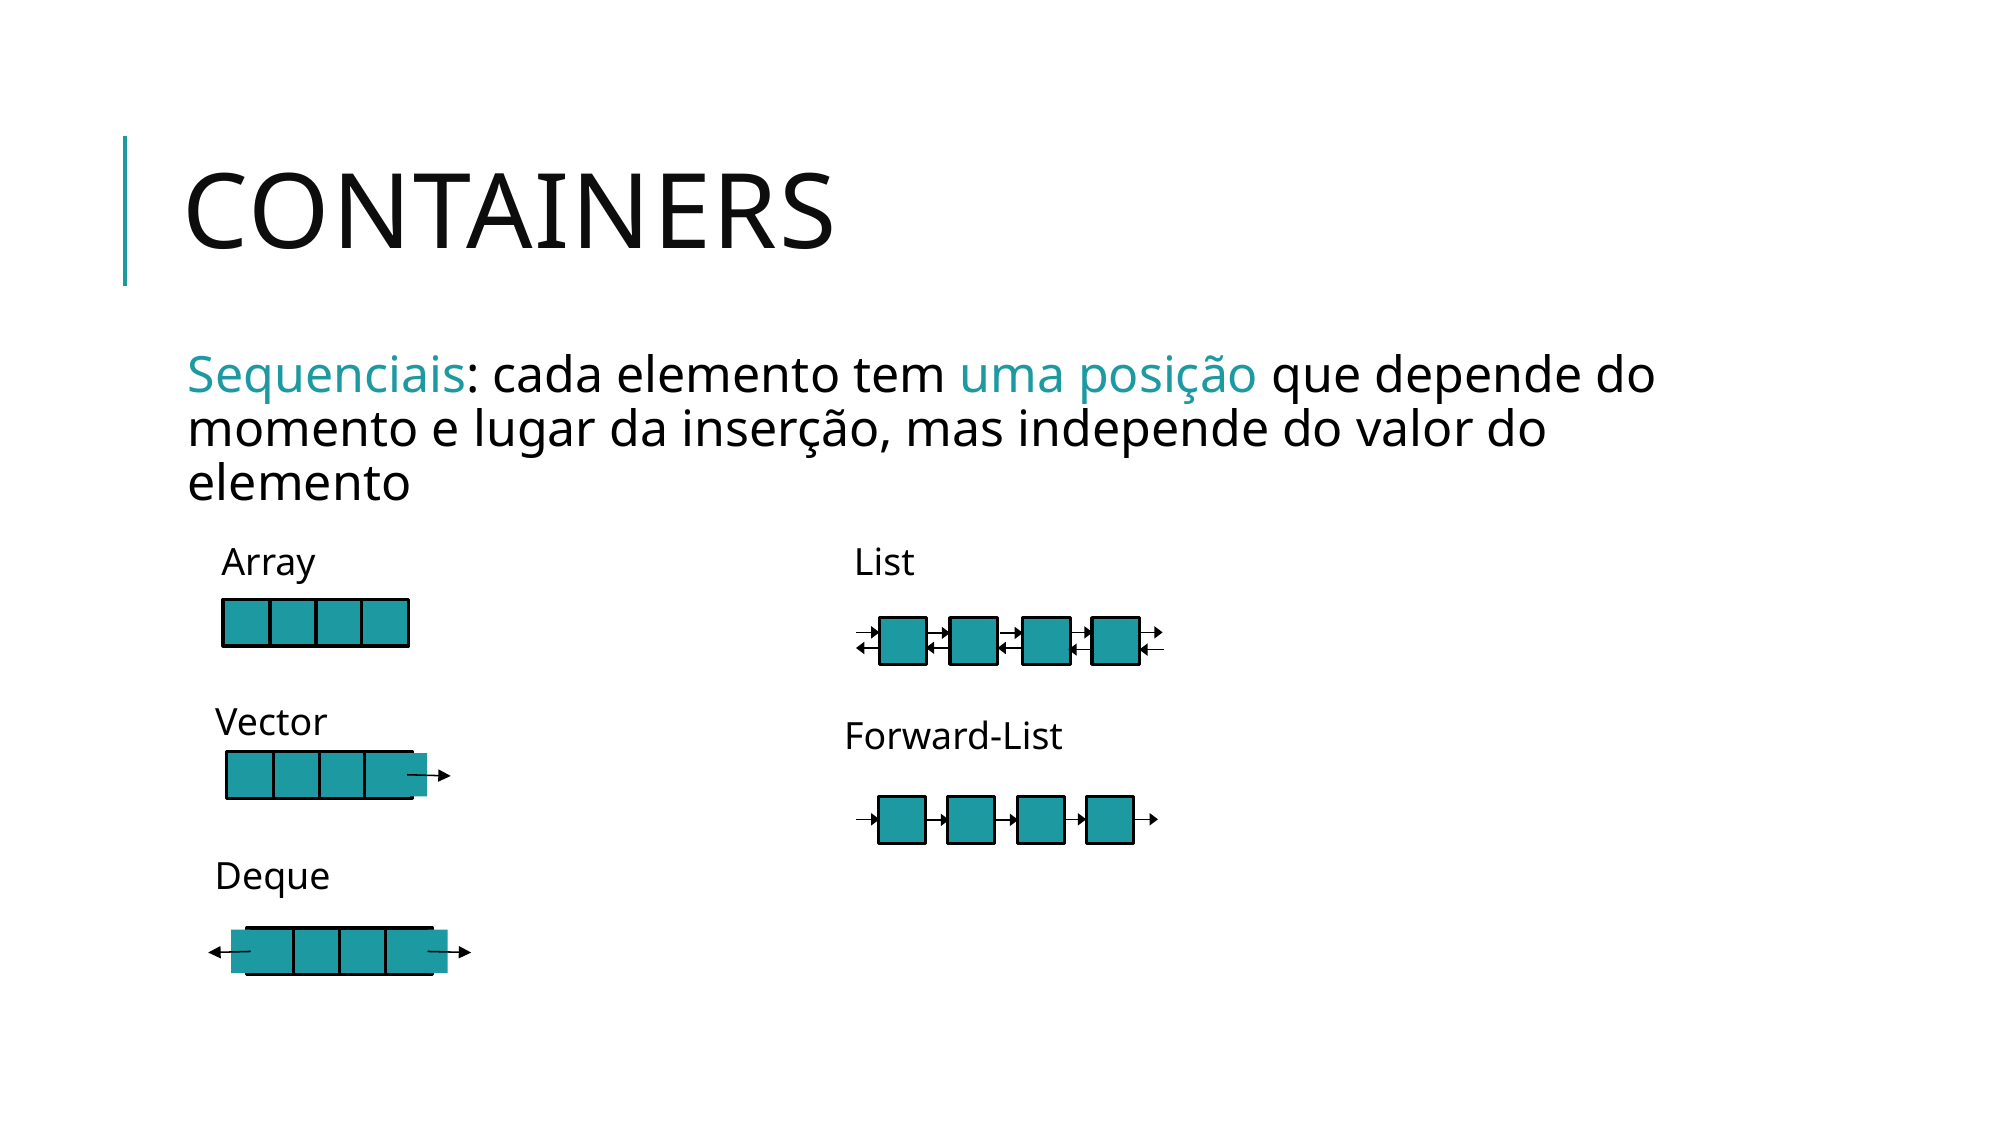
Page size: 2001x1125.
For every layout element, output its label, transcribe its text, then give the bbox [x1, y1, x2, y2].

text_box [225, 751, 451, 799]
text_box Array [206, 530, 331, 590]
text_box Vector [200, 690, 343, 751]
text_box Forward-List [829, 704, 1078, 765]
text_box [222, 599, 409, 647]
text_box Deque [199, 844, 346, 905]
text_box List [839, 530, 930, 590]
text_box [207, 927, 472, 975]
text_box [855, 617, 1165, 665]
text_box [855, 796, 1159, 844]
title Containers [168, 96, 1763, 342]
list Sequenciais: cada elemento tem uma posição que depende do momento e lugar da inserção, mas independe do valor do elemento [165, 341, 1760, 1034]
